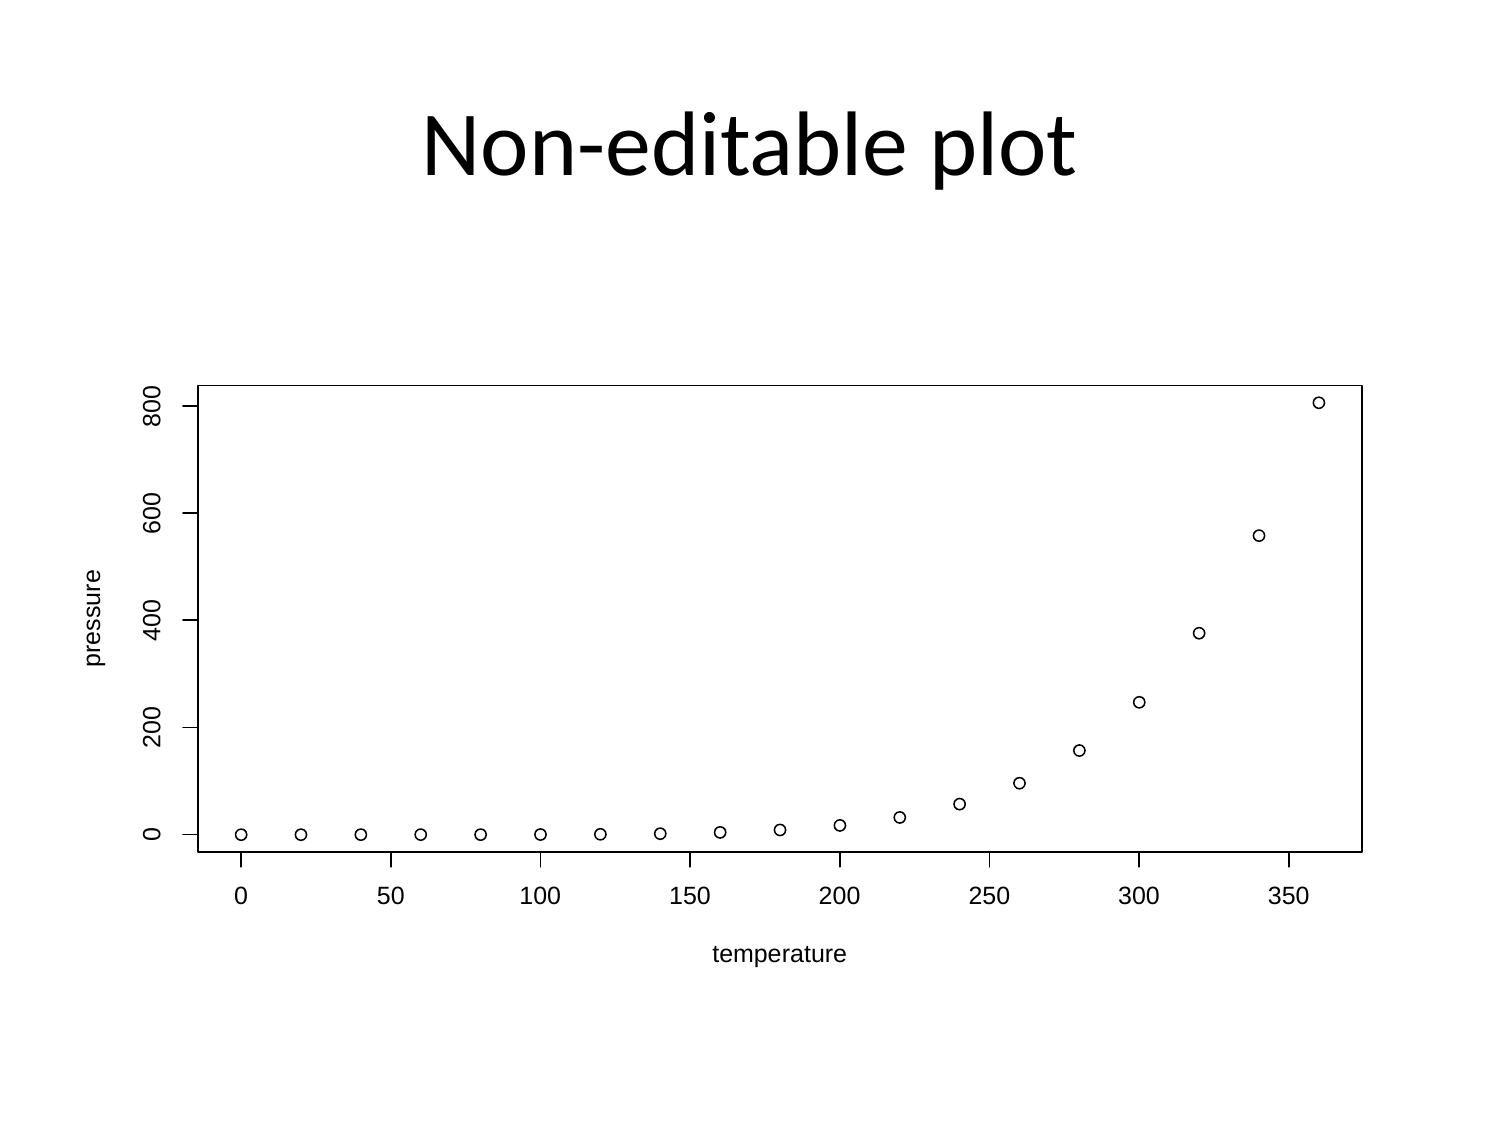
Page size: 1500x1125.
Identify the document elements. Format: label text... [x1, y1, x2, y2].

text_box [74, 262, 1426, 1006]
title Non-editable plot [75, 45, 1425, 233]
